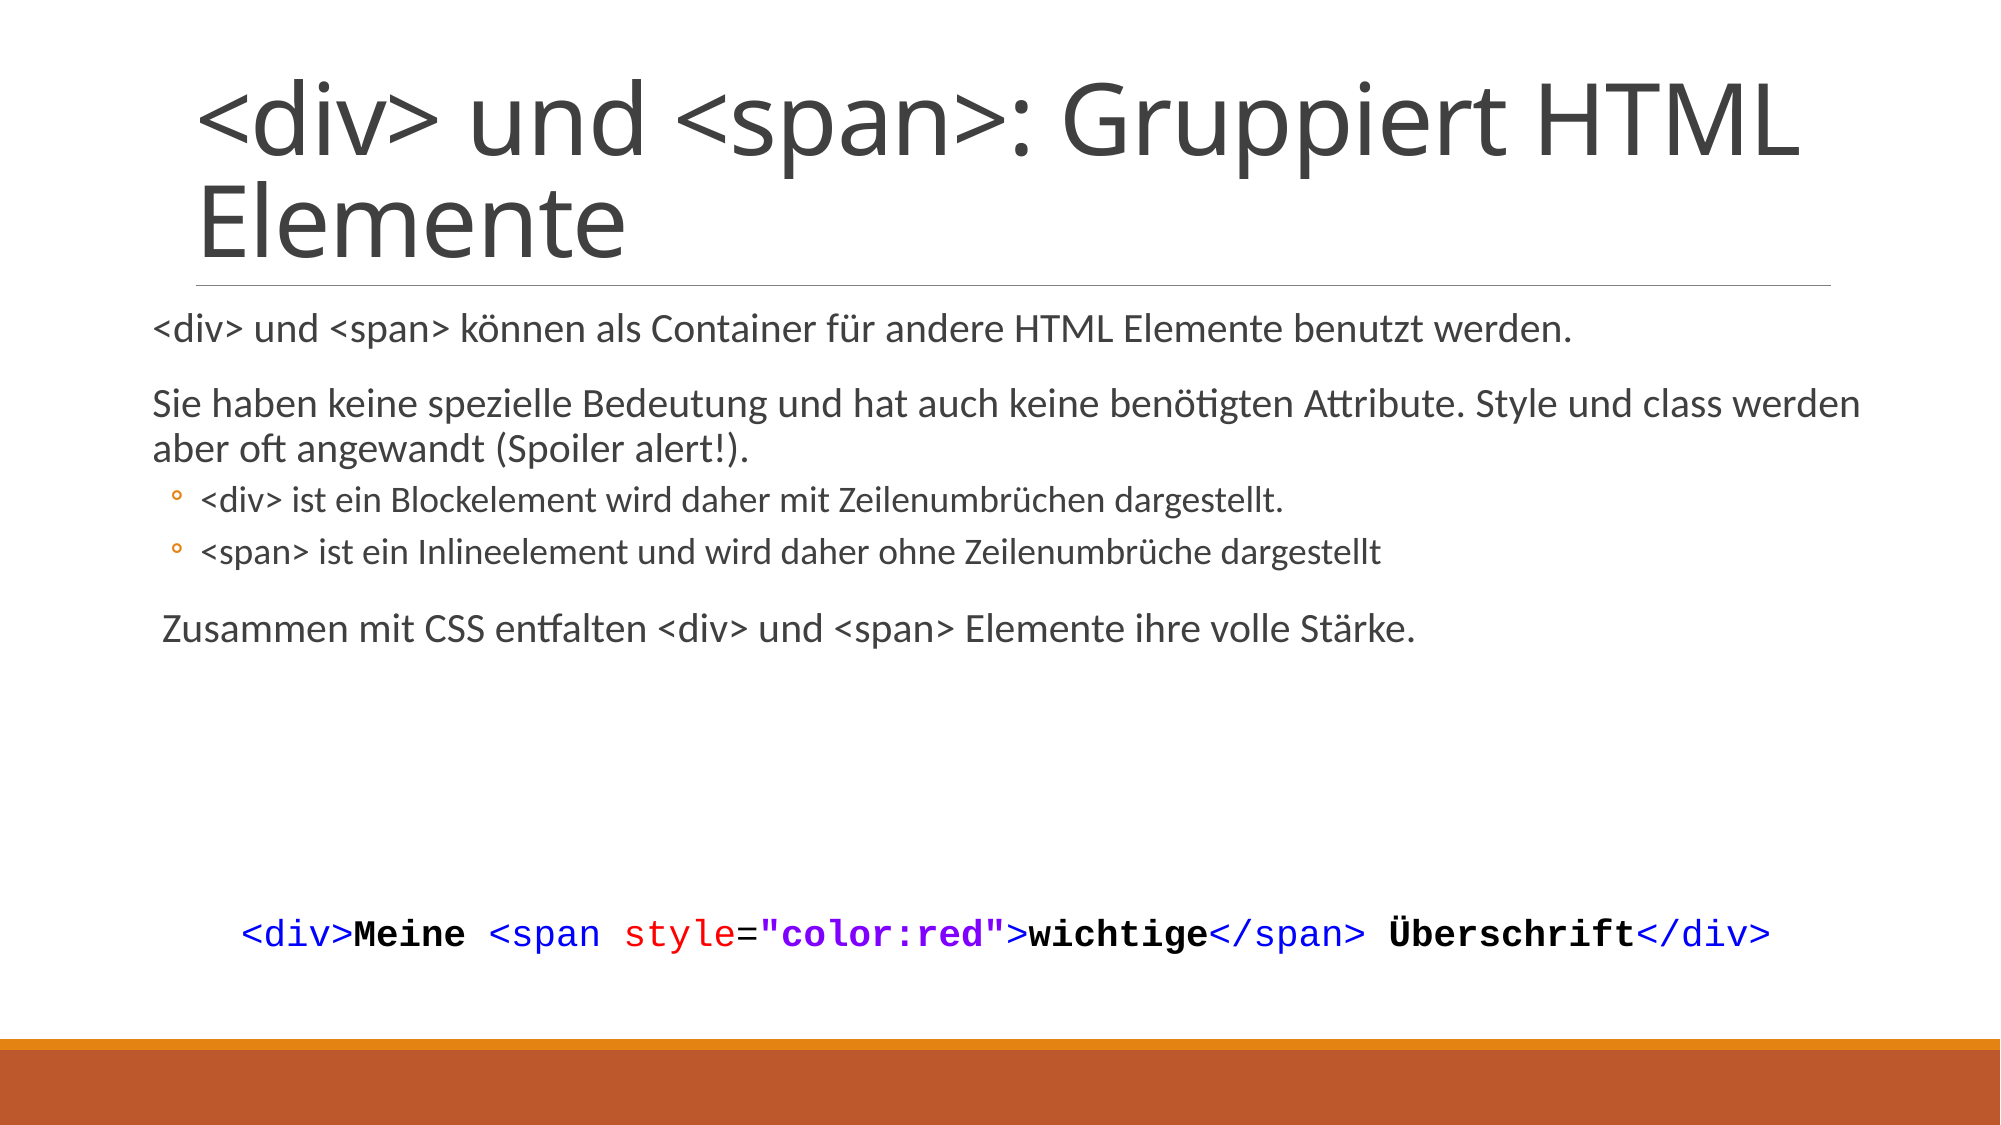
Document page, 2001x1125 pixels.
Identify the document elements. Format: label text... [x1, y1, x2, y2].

list <div> und <span> können als Container für andere HTML Elemente benutzt werden. Sie haben keine spezielle Bedeutung und hat auch keine benötigten Attribute. Style und class werden aber oft angewandt (Spoiler alert!). <div> ist ein Blockelement wird daher mit Zeilenumbrüchen dargestellt. <span> ist ein Inlineelement und wird daher ohne Zeilenumbrüche dargestellt Zusammen mit CSS entfalten <div> und <span> Elemente ihre volle Stärke. [137, 299, 1863, 861]
title <div> und <span>: Gruppiert HTML Elemente [180, 47, 1830, 285]
text_box <div>Meine <span style="color:red">wichtige</span> Überschrift</div> [226, 901, 1822, 962]
